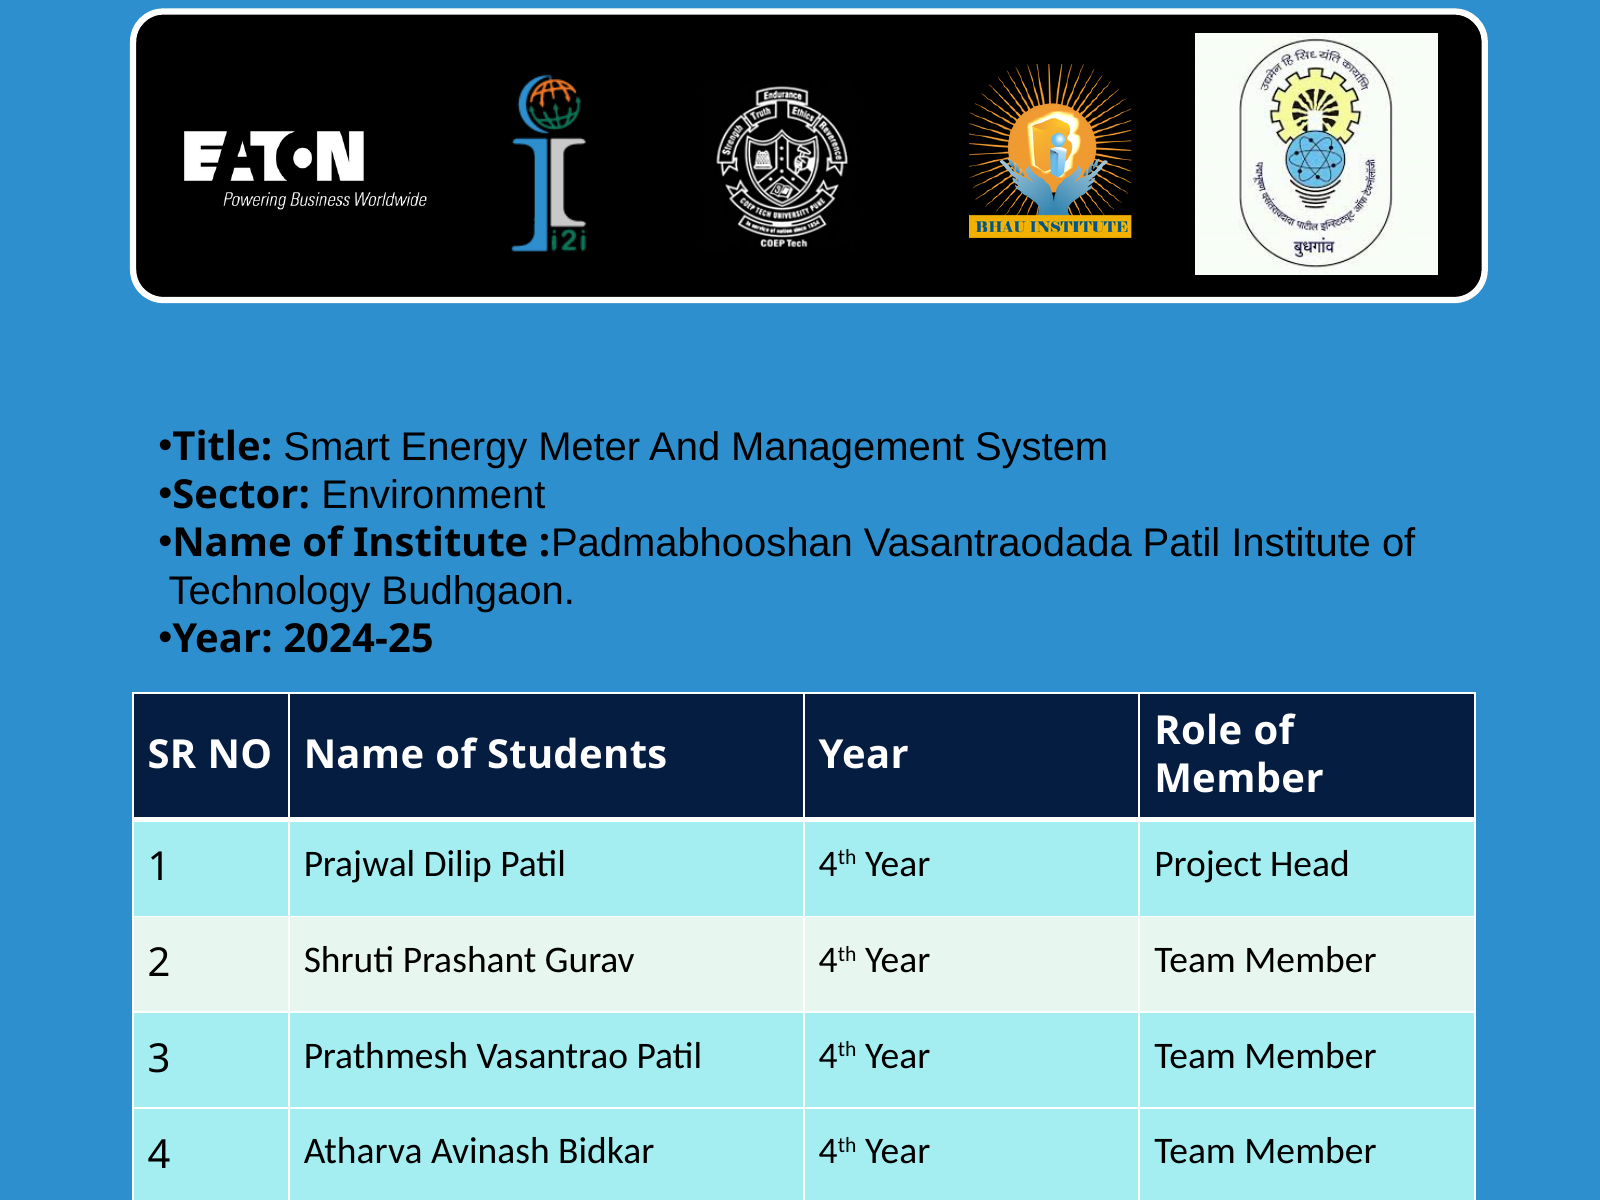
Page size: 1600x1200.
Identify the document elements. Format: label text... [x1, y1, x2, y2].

table_cell Team Member [1140, 1109, 1474, 1200]
table_header Name of Students [290, 694, 803, 817]
table_cell 4 [134, 1109, 288, 1200]
table_cell Prajwal Dilip Patil [290, 822, 803, 916]
table_header Year [805, 694, 1138, 817]
table_cell 4th Year [805, 1109, 1138, 1200]
table_cell Team Member [1140, 917, 1474, 1011]
table_cell Team Member [1140, 1013, 1474, 1107]
picture [1195, 32, 1438, 276]
table_cell 4th Year [805, 1013, 1138, 1107]
table_cell 1 [134, 822, 288, 916]
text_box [132, 11, 1485, 301]
table_cell 4th Year [805, 917, 1138, 1011]
table_header Role of Member [1140, 694, 1474, 817]
table_cell Project Head [1140, 822, 1474, 916]
table_header SR NO [134, 694, 288, 817]
table_cell 3 [134, 1013, 288, 1107]
table_cell Prathmesh Vasantrao Patil [290, 1013, 803, 1107]
table_cell Atharva Avinash Bidkar [290, 1109, 803, 1200]
table_cell 2 [134, 917, 288, 1011]
text_box Title: Smart Energy Meter And Management System Sector: Environment Name of Institute :Padmabhooshan Vasantraodada Patil Institute of Technology Budhgaon. Year: 2024-25 [147, 420, 1463, 661]
table_cell Shruti Prashant Gurav [290, 917, 803, 1011]
table_cell 4th Year [805, 822, 1138, 916]
